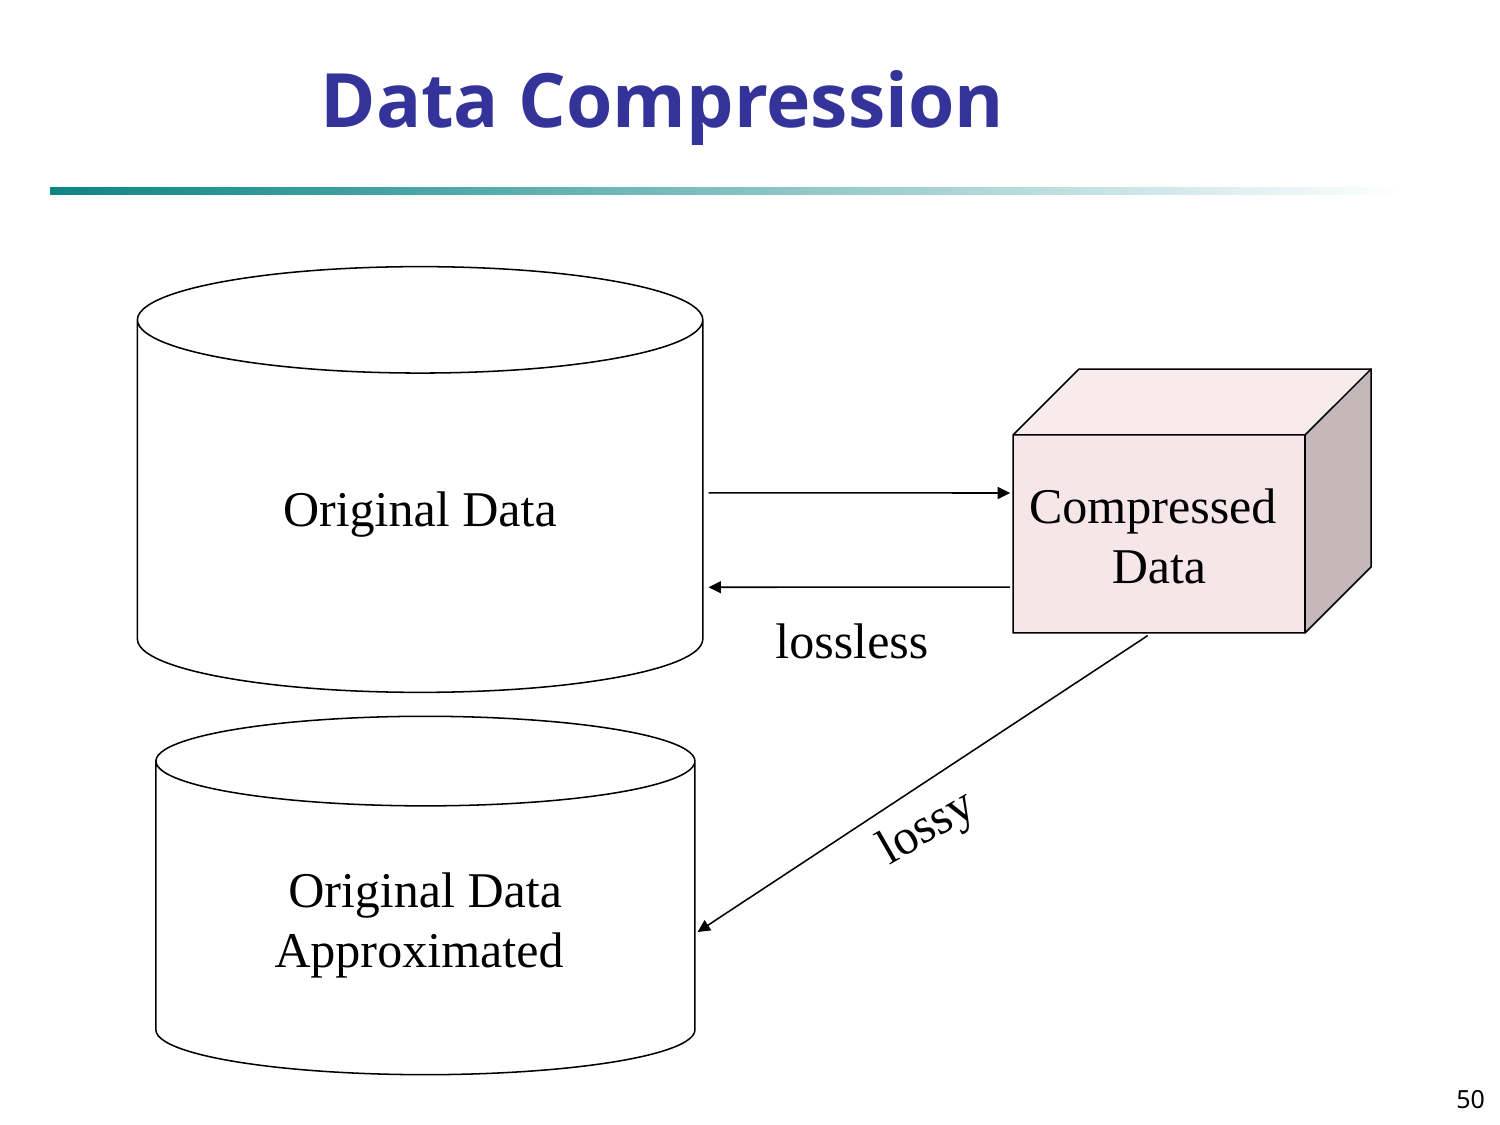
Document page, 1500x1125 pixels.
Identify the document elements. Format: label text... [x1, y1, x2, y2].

text_box lossy [847, 756, 1001, 888]
text_box Original Data Approximated [155, 716, 695, 1075]
text_box [708, 486, 1011, 500]
text_box lossless [760, 601, 944, 676]
text_box Original Data [137, 266, 703, 693]
slide_number 50 [1187, 1062, 1500, 1125]
text_box [697, 830, 852, 933]
text_box Compressed Data [1013, 369, 1372, 633]
text_box [708, 581, 1011, 594]
title Data Compression [189, 50, 1136, 150]
